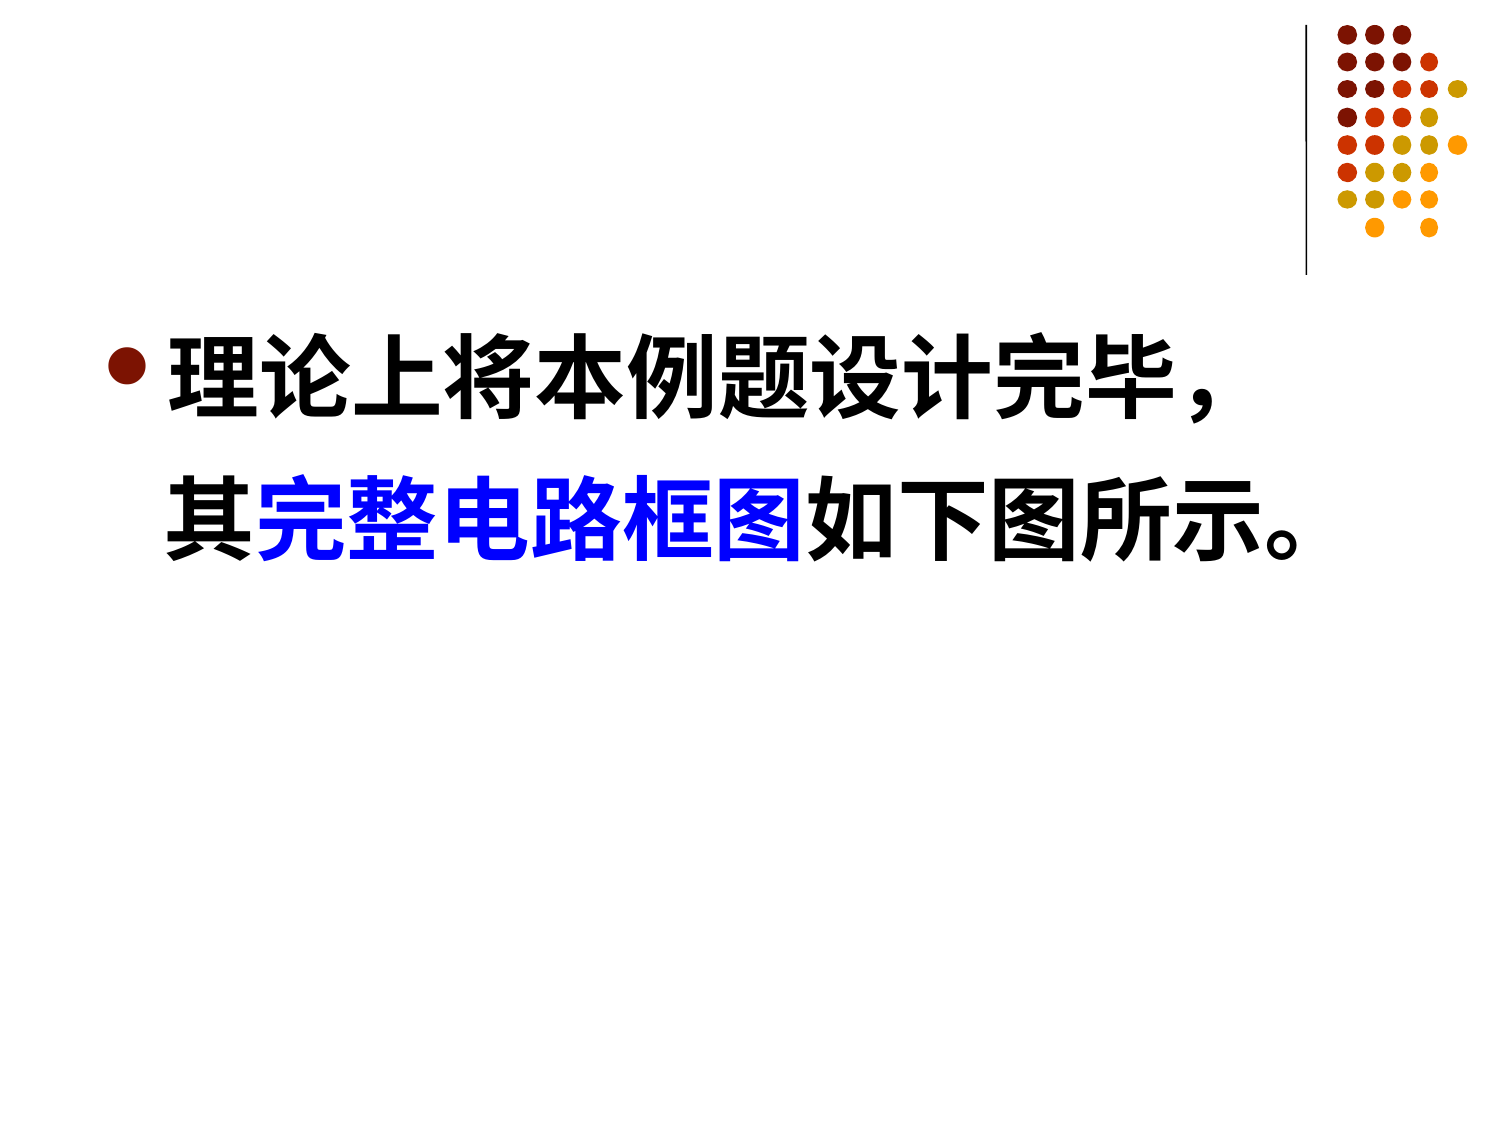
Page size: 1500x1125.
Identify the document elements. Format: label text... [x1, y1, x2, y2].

list 理论上将本例题设计完毕， 其完整电路框图如下图所示。 [88, 278, 1400, 587]
